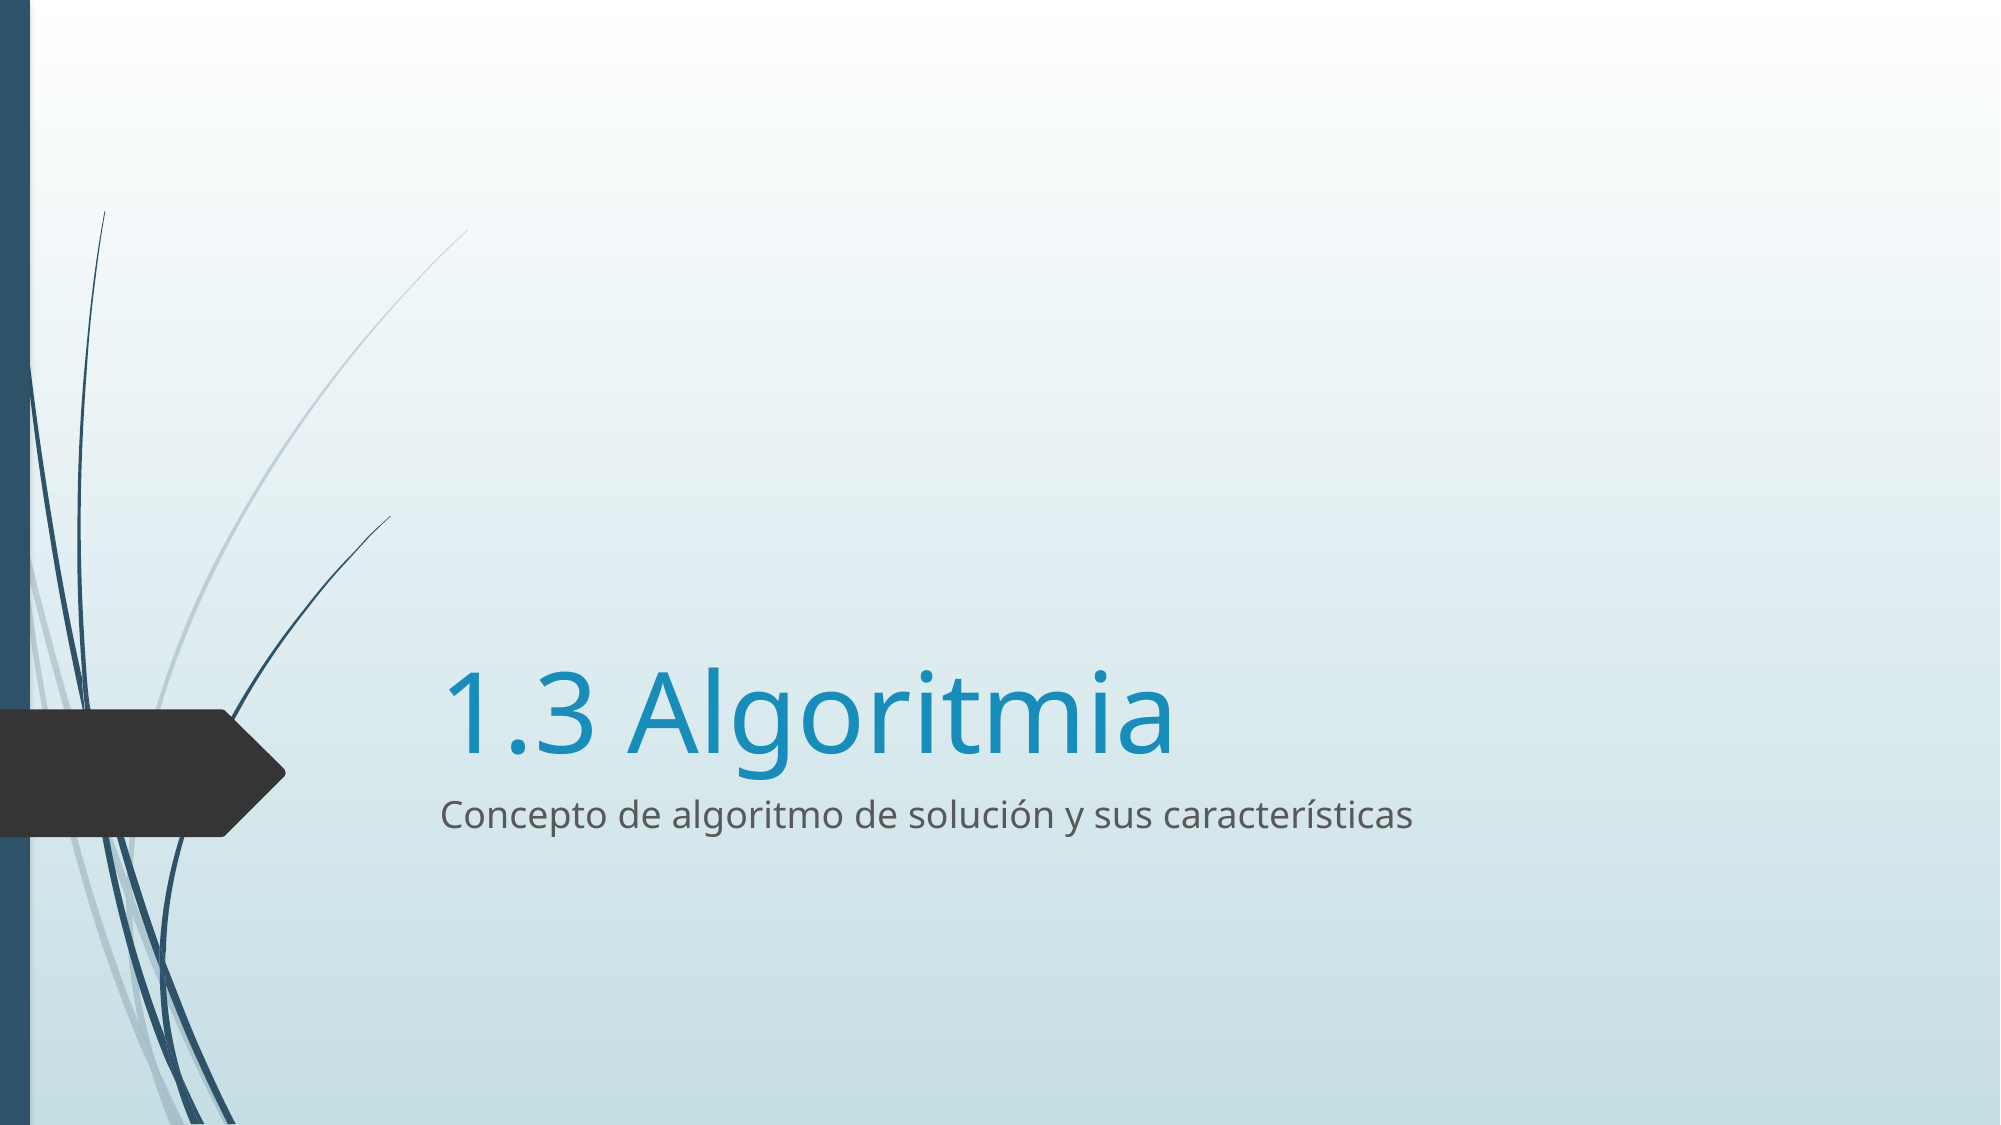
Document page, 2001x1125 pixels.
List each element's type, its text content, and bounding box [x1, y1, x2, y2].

subtitle Concepto de algoritmo de solución y sus características [424, 783, 1888, 969]
title 1.3 Algoritmia [424, 412, 1888, 783]
